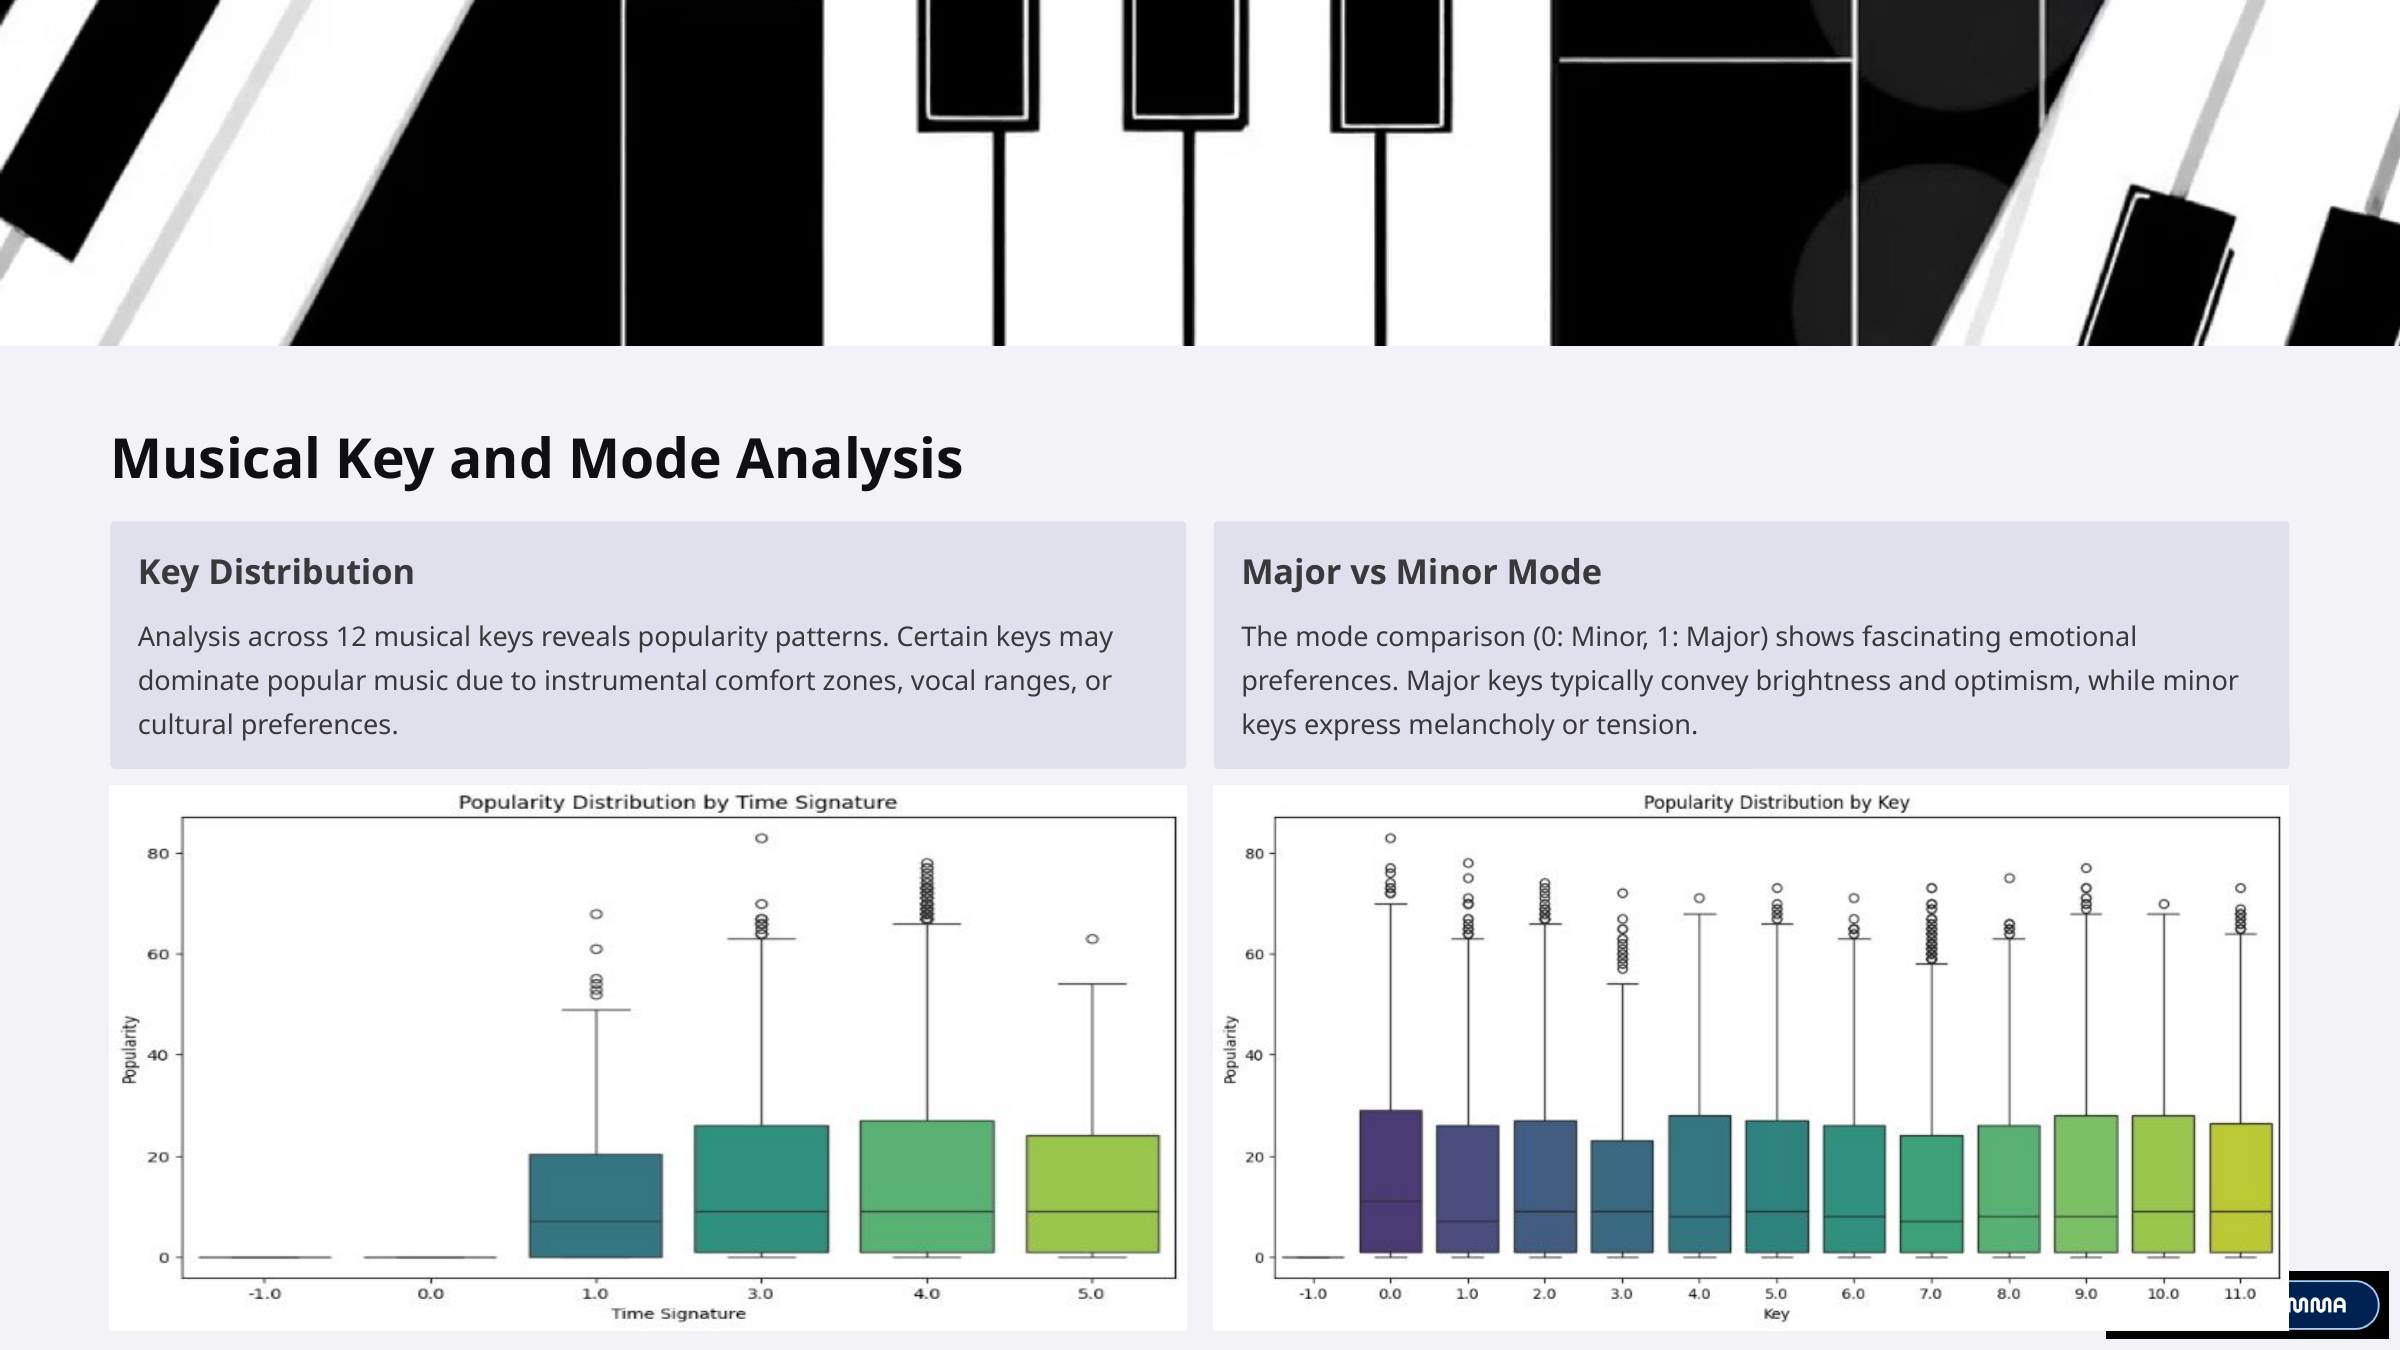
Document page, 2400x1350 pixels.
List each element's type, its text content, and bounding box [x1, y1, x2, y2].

text_box Major vs Minor Mode [1241, 548, 1587, 592]
text_box Analysis across 12 musical keys reveals popularity patterns. Certain keys may dominate popular music due to instrumental comfort zones, vocal ranges, or cultural preferences. [138, 608, 1159, 742]
text_box [110, 521, 1187, 769]
text_box [1213, 521, 2290, 769]
text_box Musical Key and Mode Analysis [110, 421, 904, 491]
picture [1213, 785, 2389, 1339]
text_box The mode comparison (0: Minor, 1: Major) shows fascinating emotional preferences. Major keys typically convey brightness and optimism, while minor keys express melancholy or tension. [1241, 608, 2262, 742]
picture [109, 785, 1187, 1331]
text_box Key Distribution [138, 548, 484, 592]
picture [0, 0, 2400, 346]
